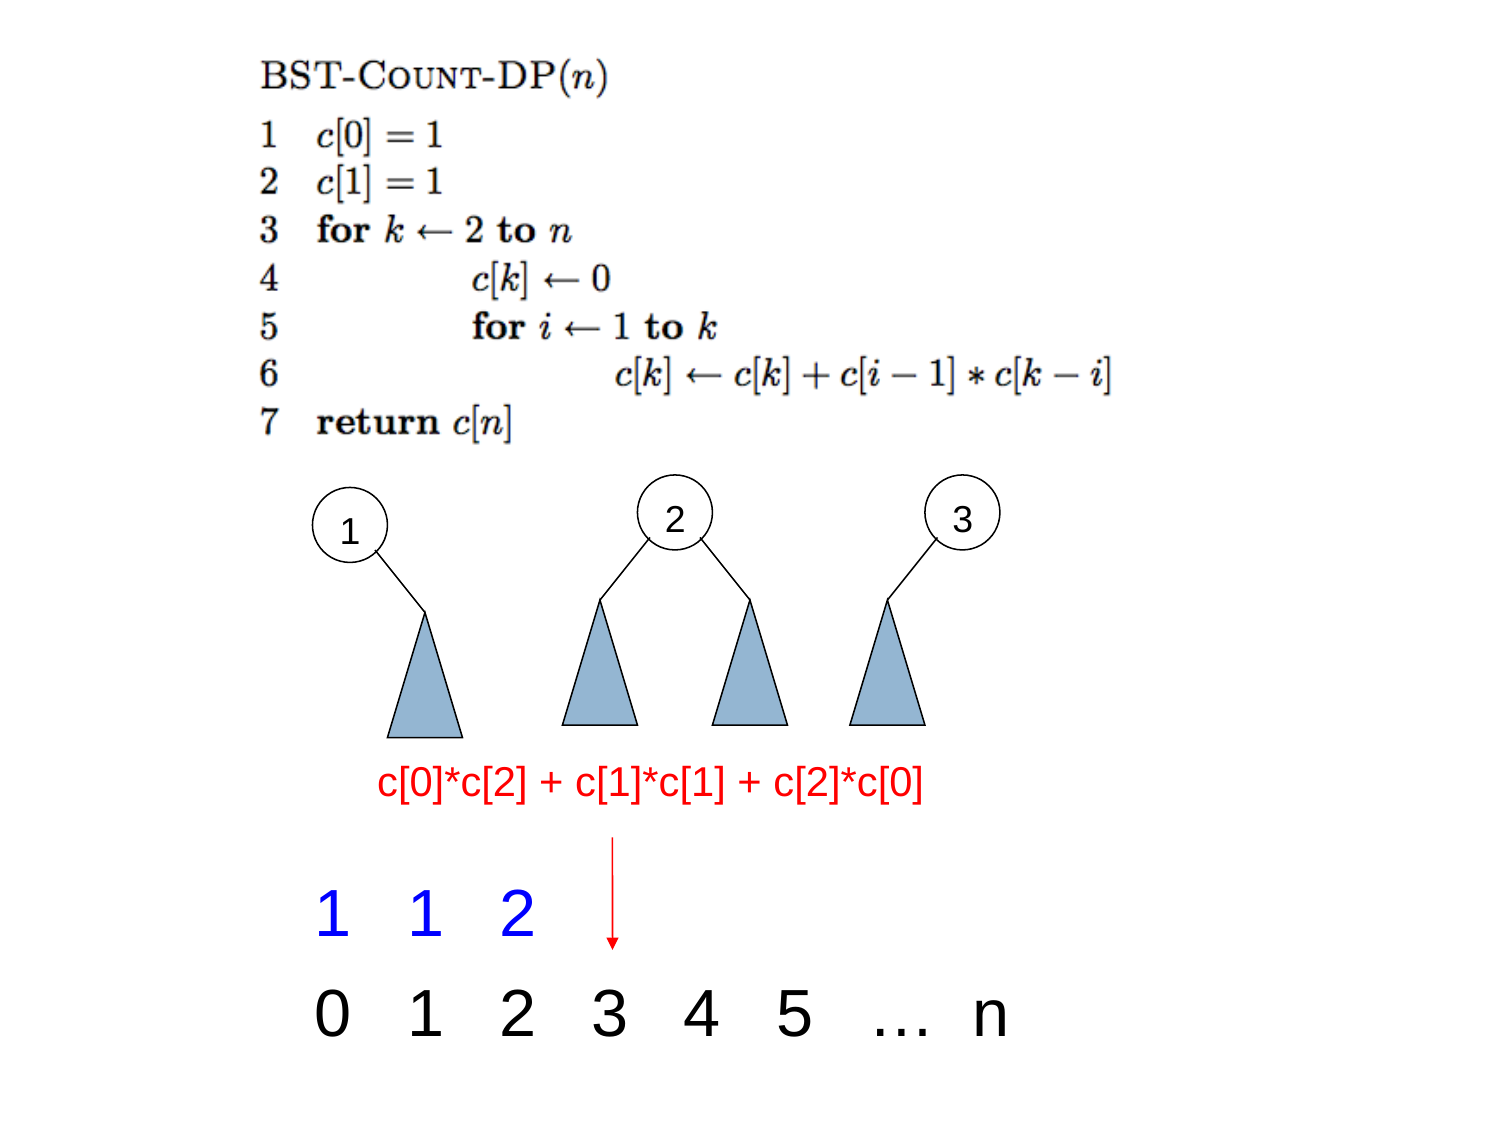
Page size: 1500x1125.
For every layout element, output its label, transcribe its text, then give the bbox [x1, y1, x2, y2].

text_box [387, 612, 463, 738]
text_box [637, 474, 713, 550]
text_box [712, 600, 788, 726]
text_box 0 1 2 3 4 5 … n [299, 962, 1038, 1058]
text_box [924, 474, 990, 540]
text_box [849, 601, 925, 726]
picture [245, 49, 1126, 451]
text_box 1 [324, 553, 334, 560]
text_box [312, 487, 388, 563]
text_box 1 [366, 499, 400, 560]
text_box 1 1 2 [299, 862, 1038, 958]
text_box 2 [649, 541, 660, 548]
text_box 3 [937, 487, 1013, 548]
text_box 2 [690, 487, 725, 548]
text_box c[0]*c[2] + c[1]*c[1] + c[2]*c[0] [362, 747, 975, 813]
text_box [562, 600, 638, 726]
text_box [606, 837, 619, 950]
